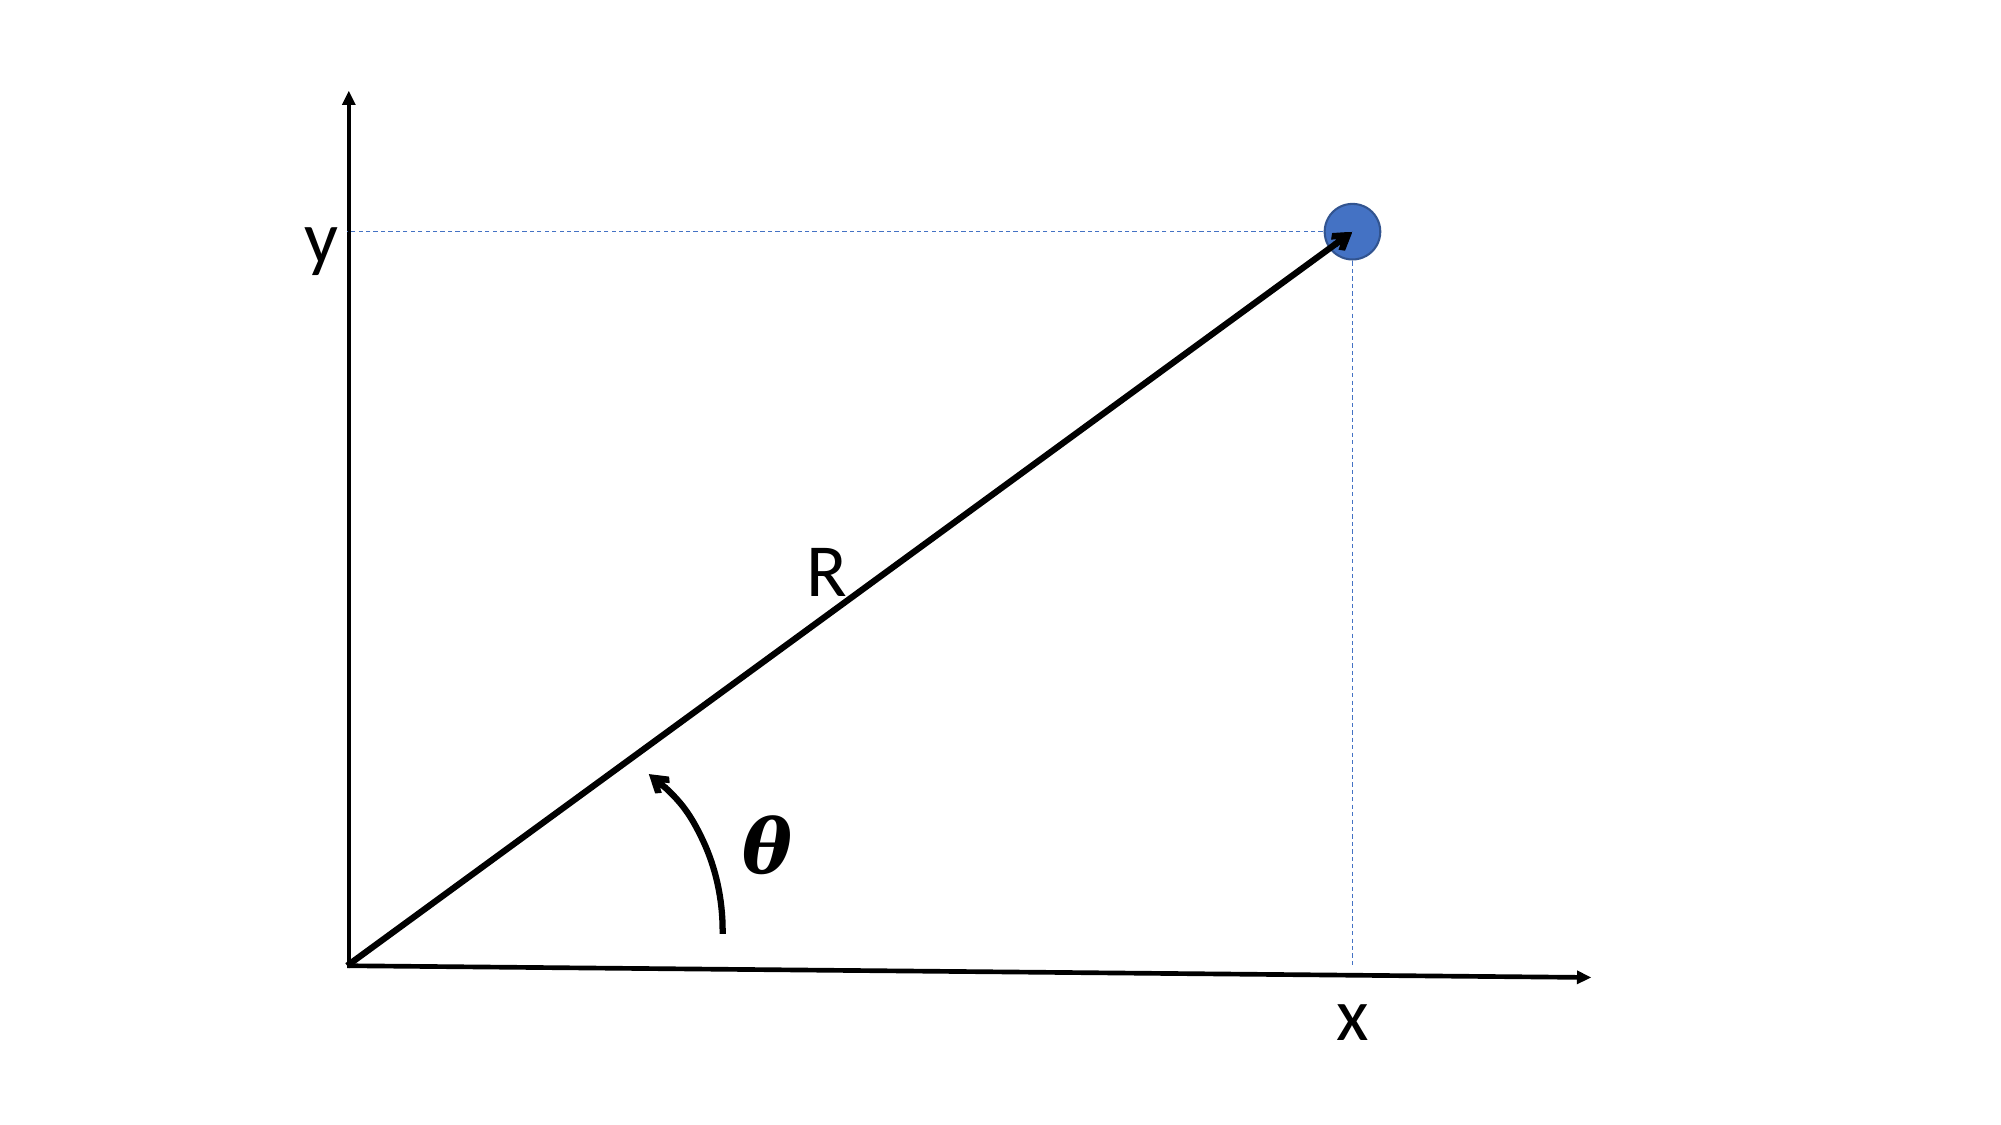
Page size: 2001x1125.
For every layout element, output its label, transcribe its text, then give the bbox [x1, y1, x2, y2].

text_box [1323, 202, 1382, 261]
text_box x [1321, 978, 1384, 1063]
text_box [347, 965, 1591, 978]
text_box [347, 232, 1352, 966]
text_box y [289, 181, 348, 286]
text_box x [1353, 958, 1384, 965]
text_box y [349, 181, 354, 231]
